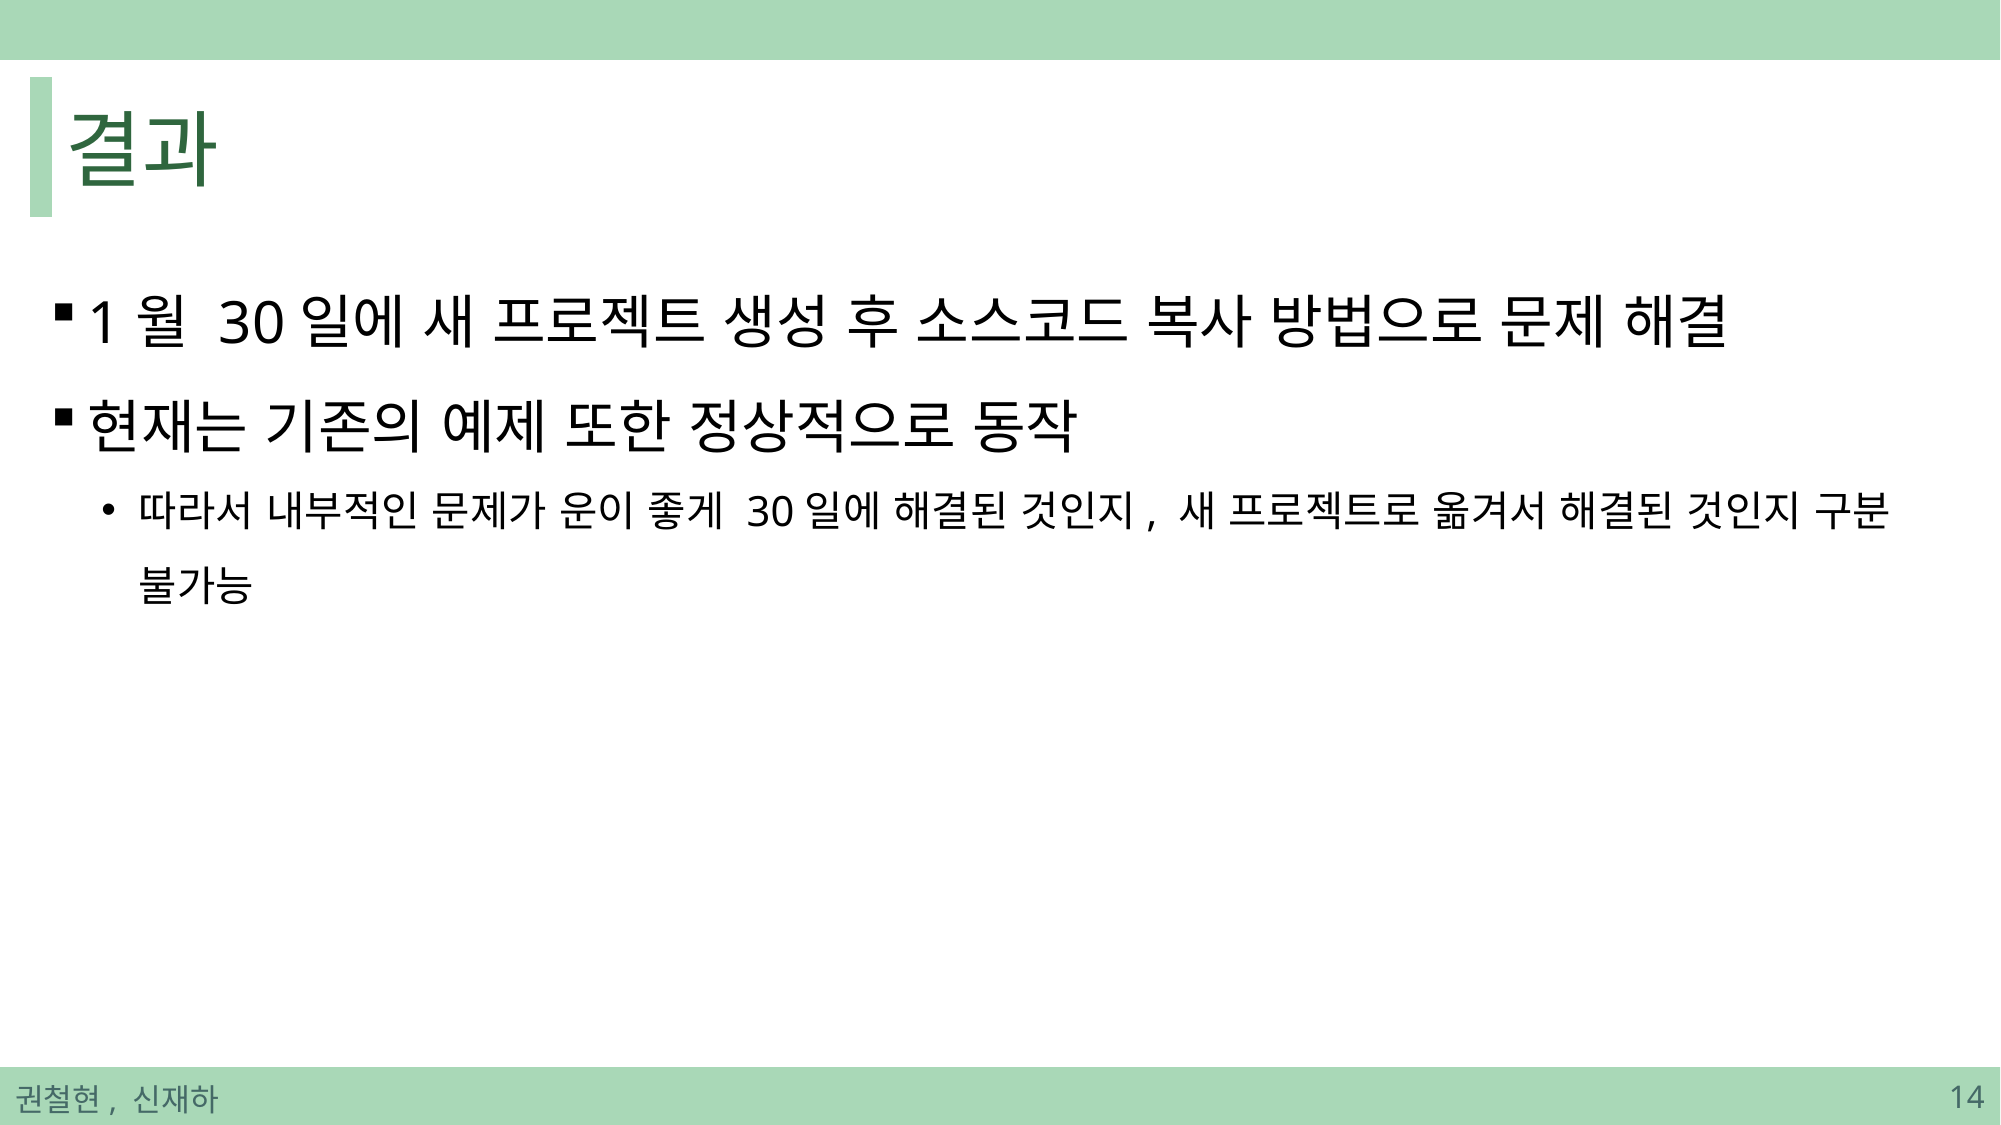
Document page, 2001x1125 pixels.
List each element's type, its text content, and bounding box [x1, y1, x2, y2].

list 1월 30일에 새 프로젝트 생성 후 소스코드 복사 방법으로 문제 해결 현재는 기존의 예제 또한 정상적으로 동작 따라서 내부적인 문제가 운이 좋게 30일에 해결된 것인지, 새 프로젝트로 옮겨서 해결된 것인지 구분 불가능 [35, 242, 1970, 1040]
slide_number 14 [1550, 1069, 2000, 1125]
slide_number 권철현, 신재하 [0, 1069, 450, 1125]
title 결과 [50, 78, 1970, 217]
